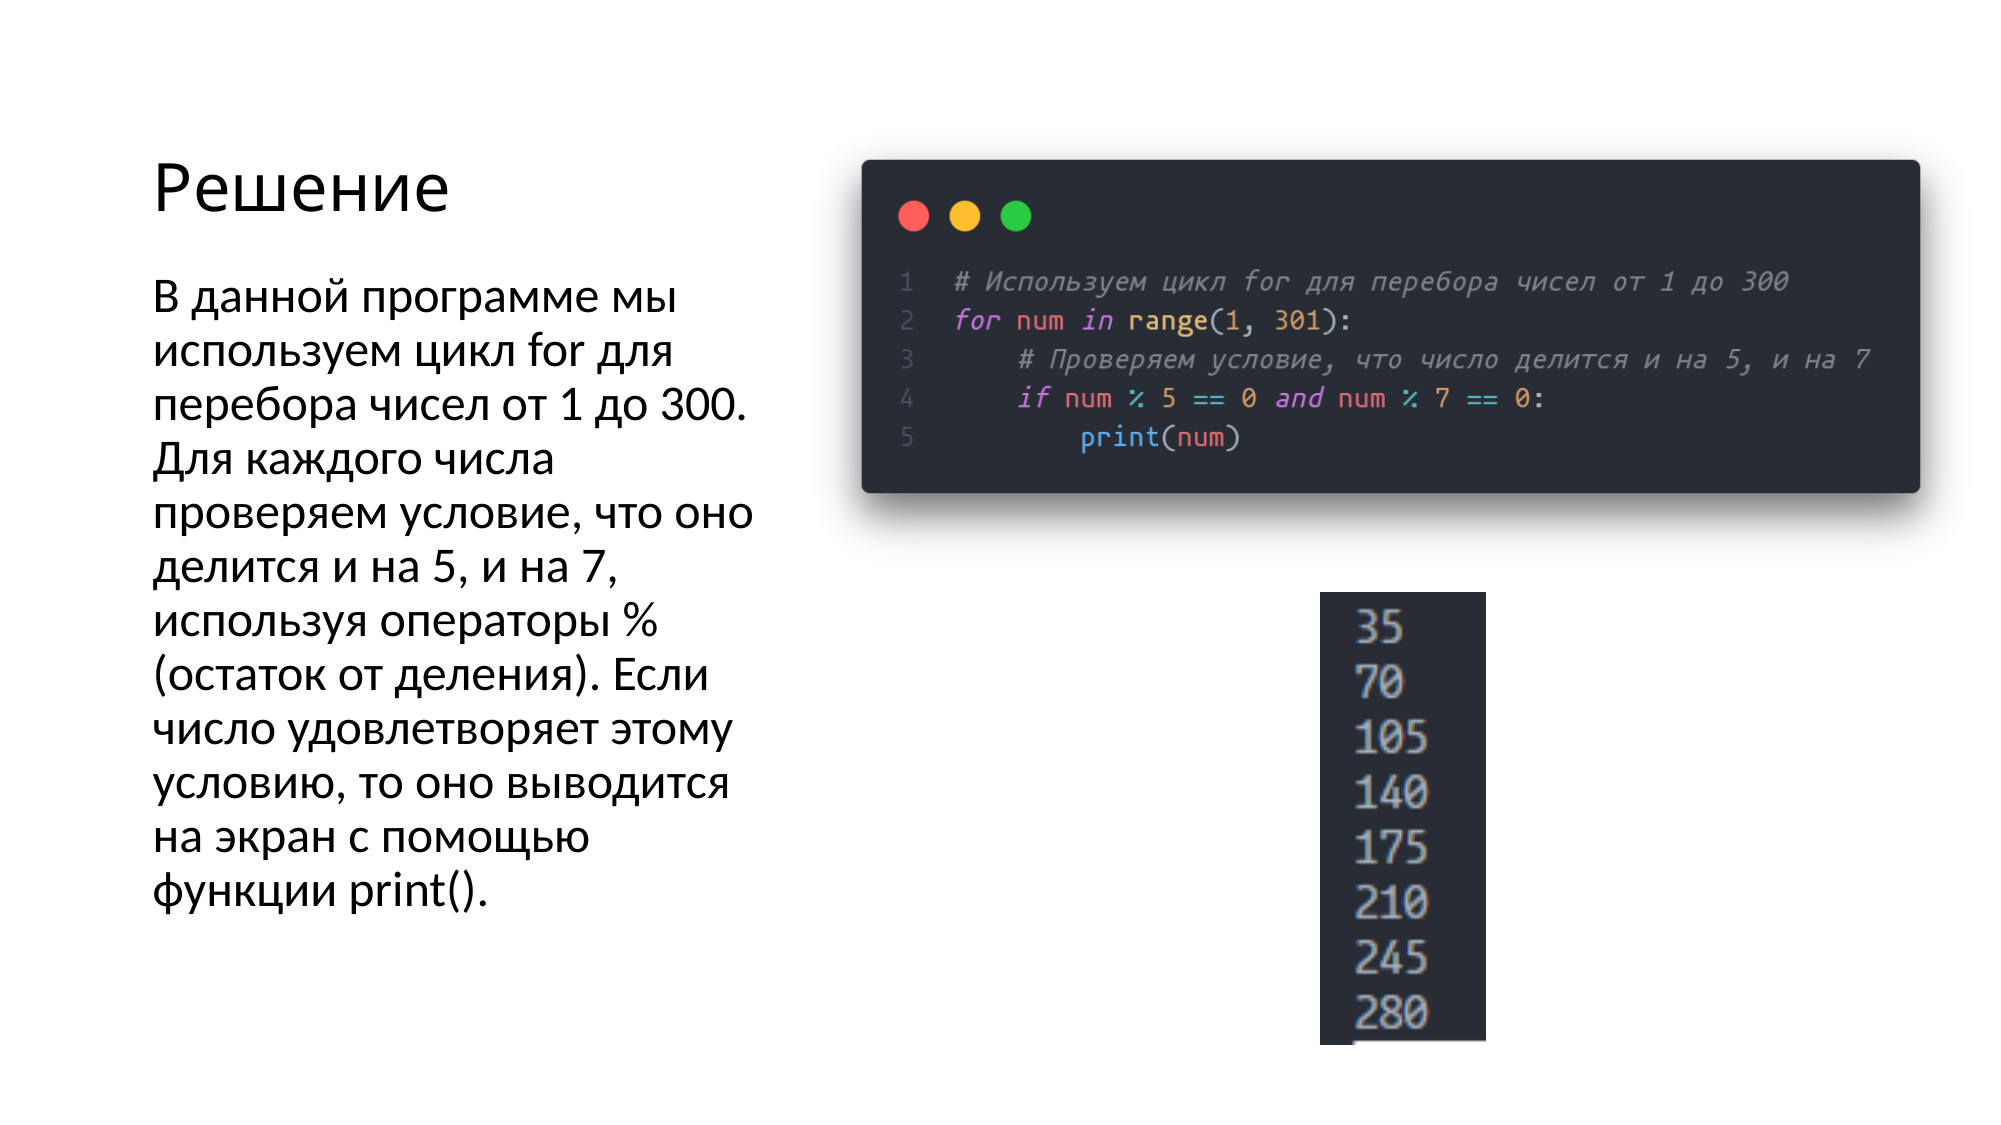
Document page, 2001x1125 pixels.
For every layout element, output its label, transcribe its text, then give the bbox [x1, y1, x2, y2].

picture [1320, 592, 1486, 1045]
list В данной программе мы используем цикл for для перебора чисел от 1 до 300. Для каждого числа проверяем условие, что оно делится и на 5, и на 7, используя операторы % (остаток от деления). Если число удовлетворяет этому условию, то оно выводится на экран с помощью функции print(). [137, 261, 783, 963]
picture [782, 80, 2000, 573]
title Решение [137, 75, 783, 234]
